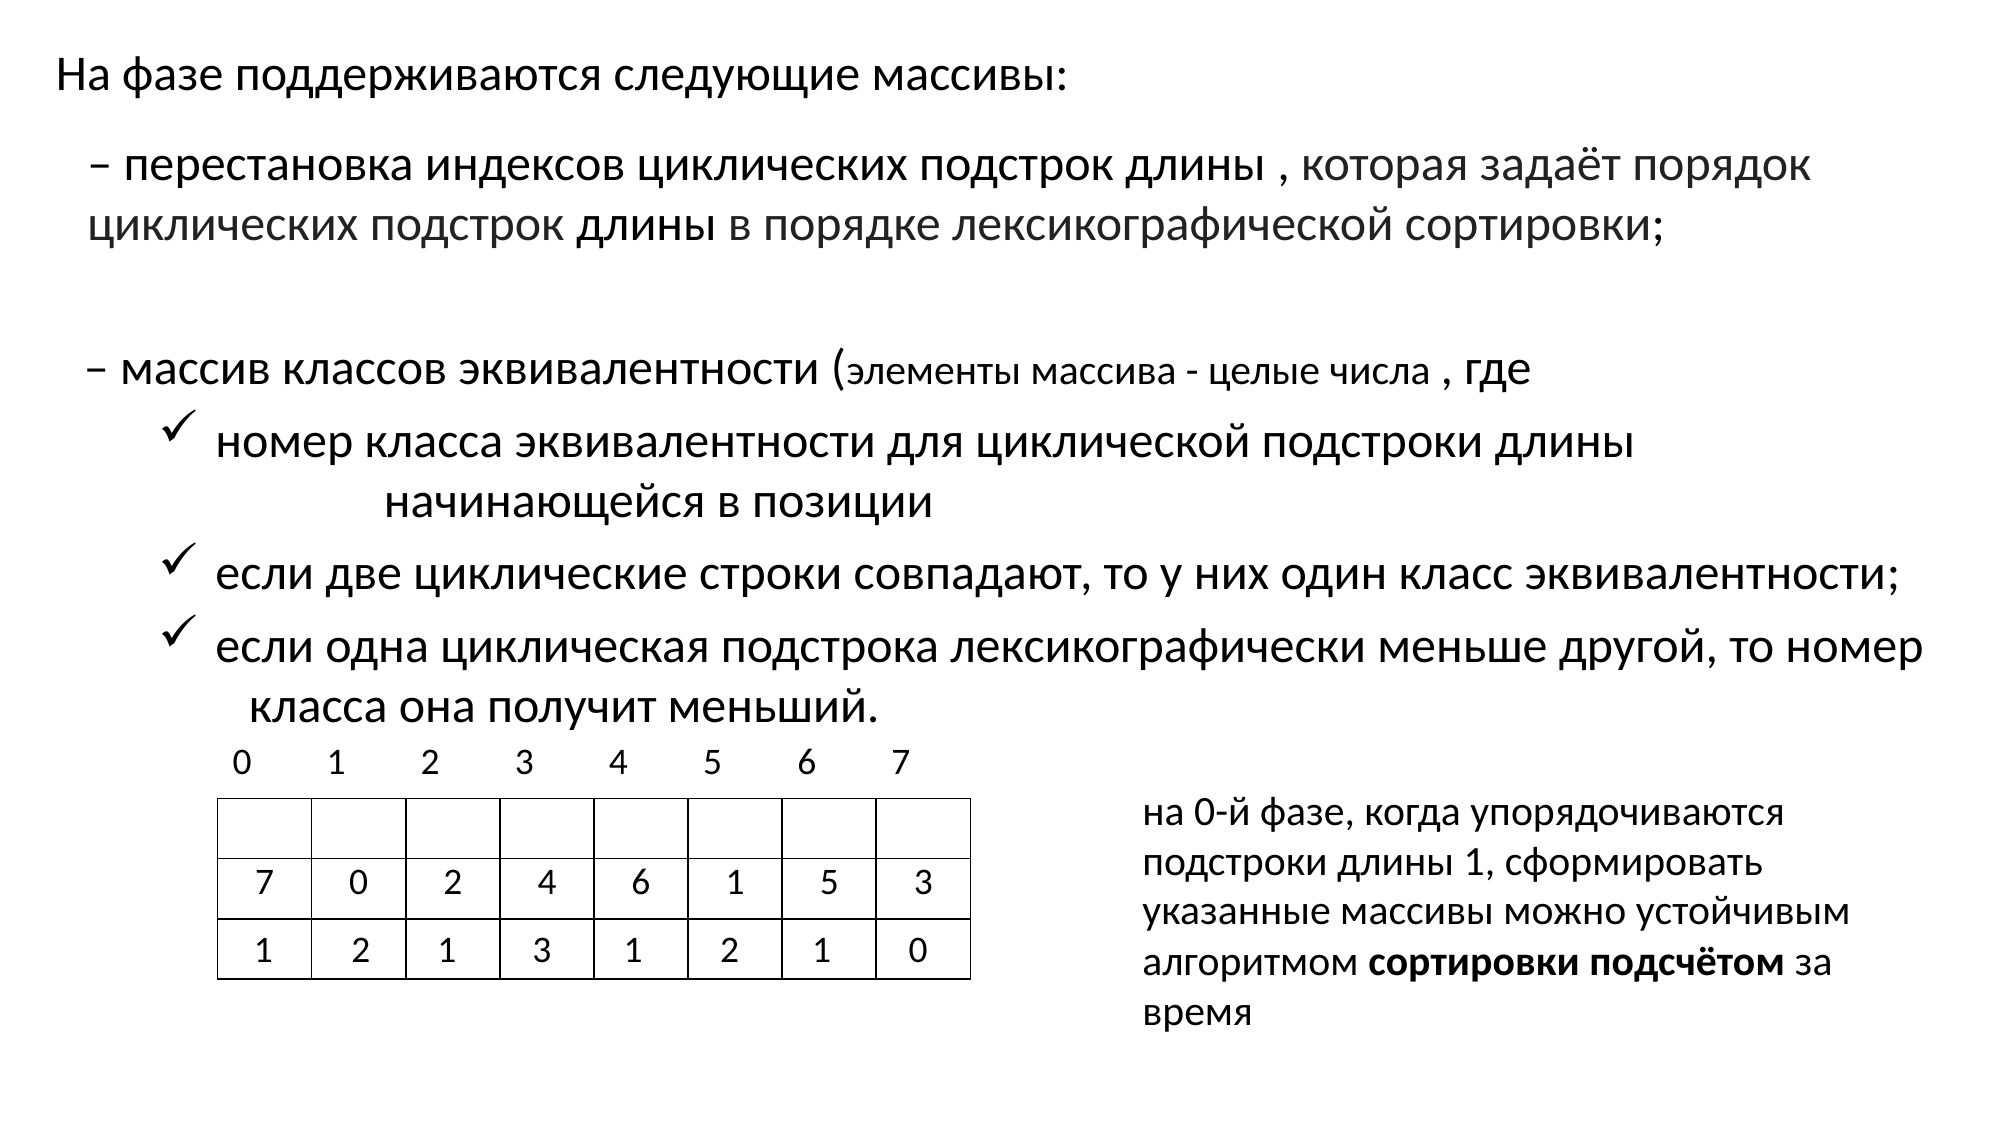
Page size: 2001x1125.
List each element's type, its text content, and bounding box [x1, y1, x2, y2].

text_box 1 [797, 917, 847, 978]
text_box 1 [422, 917, 472, 978]
text_box 1 [239, 917, 288, 978]
text_box 3 [517, 917, 567, 978]
text_box 2 [705, 917, 755, 978]
text_box 0 [893, 917, 943, 978]
text_box 1 [608, 917, 658, 978]
text_box 2 [336, 917, 386, 978]
